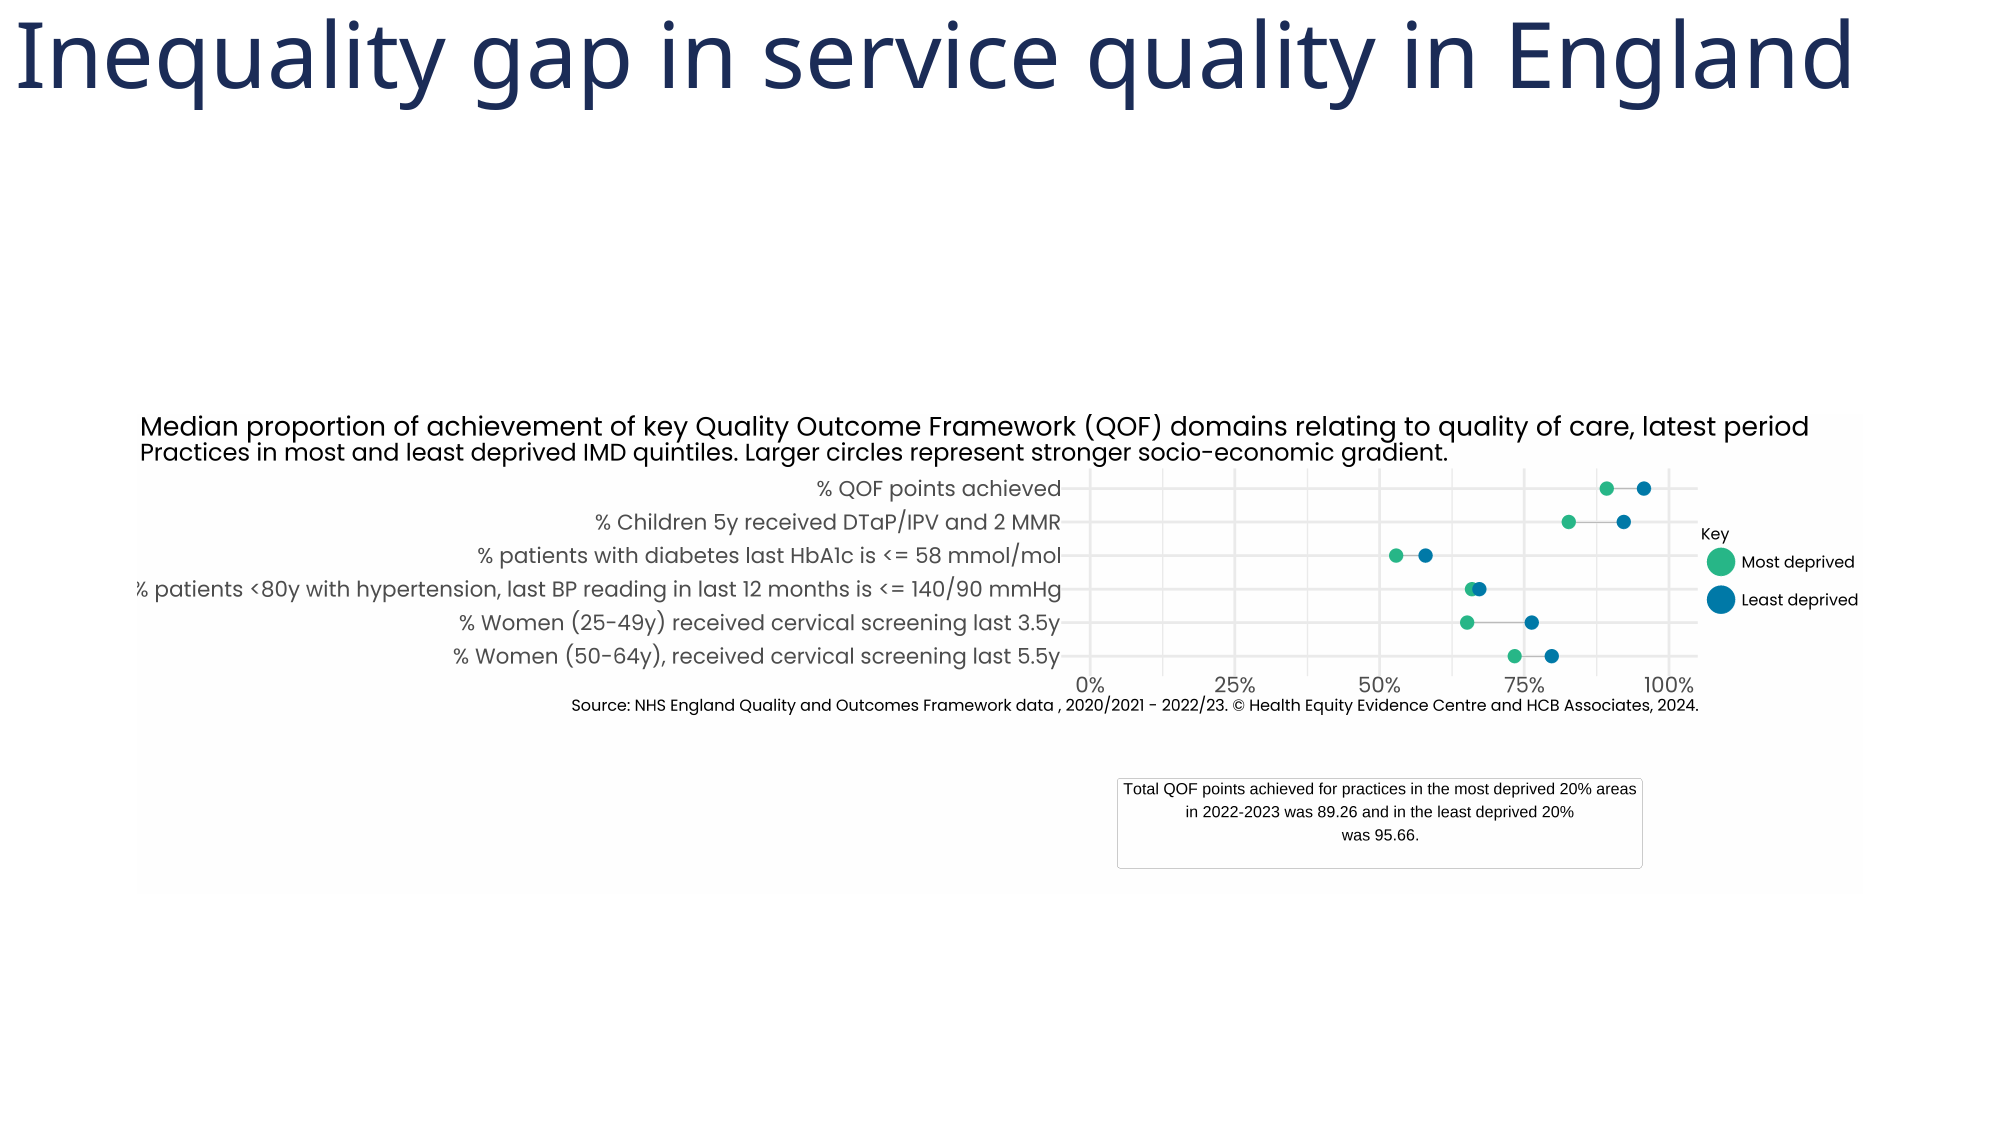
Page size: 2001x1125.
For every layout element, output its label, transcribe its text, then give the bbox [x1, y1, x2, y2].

picture [136, 413, 1863, 895]
title Inequality gap in service quality in England [0, 0, 2000, 119]
